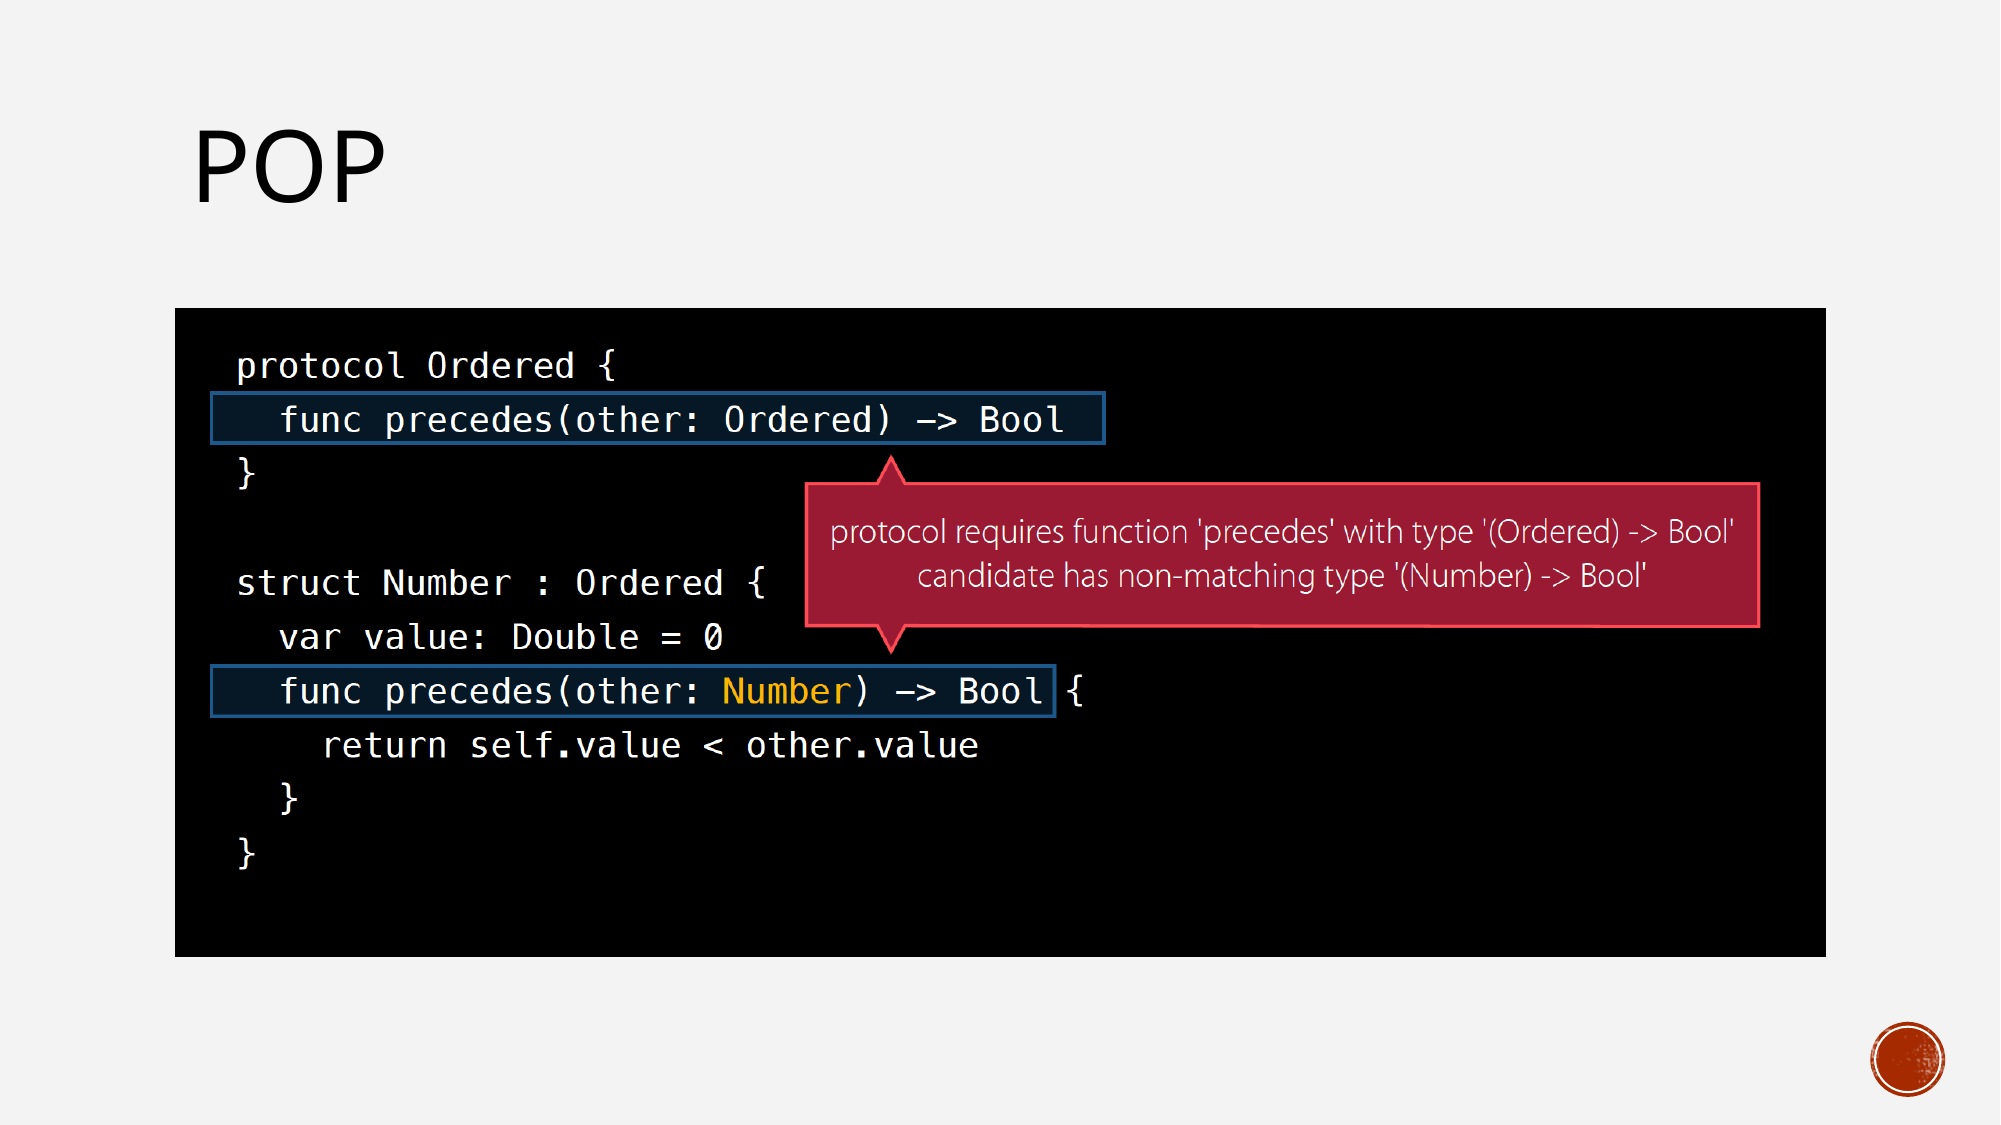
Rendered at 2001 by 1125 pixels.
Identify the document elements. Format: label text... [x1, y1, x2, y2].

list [176, 310, 1824, 955]
title POP [175, 79, 1826, 261]
